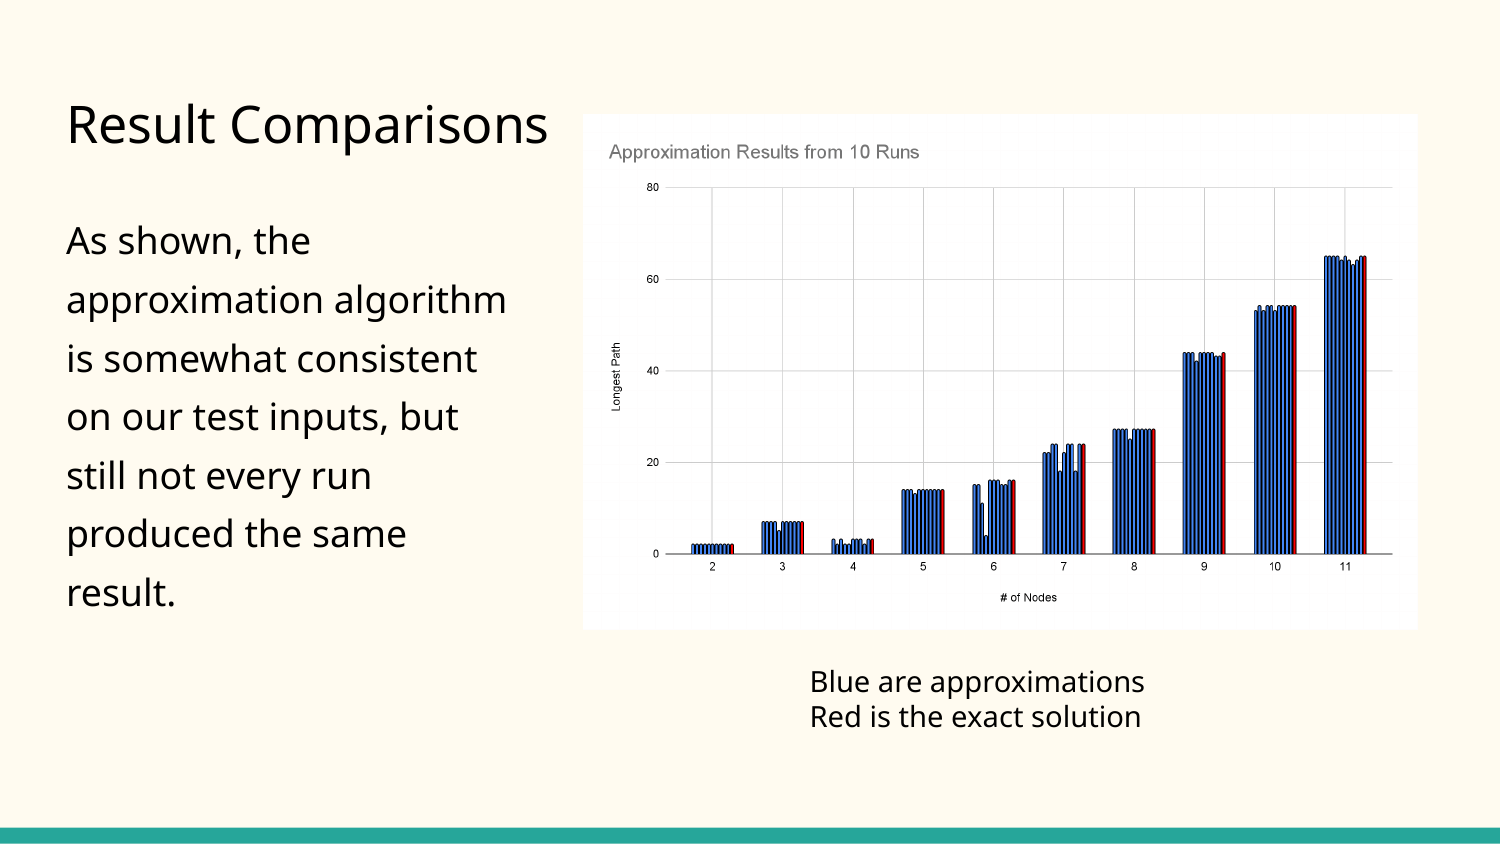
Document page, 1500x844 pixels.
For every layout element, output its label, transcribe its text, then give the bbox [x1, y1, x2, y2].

title Result Comparisons [51, 72, 1449, 174]
text_box Blue are approximations Red is the exact solution [794, 648, 1245, 749]
picture [583, 114, 1418, 630]
list As shown, the approximation algorithm is somewhat consistent on our test inputs, but still not every run produced the same result. [51, 192, 525, 750]
